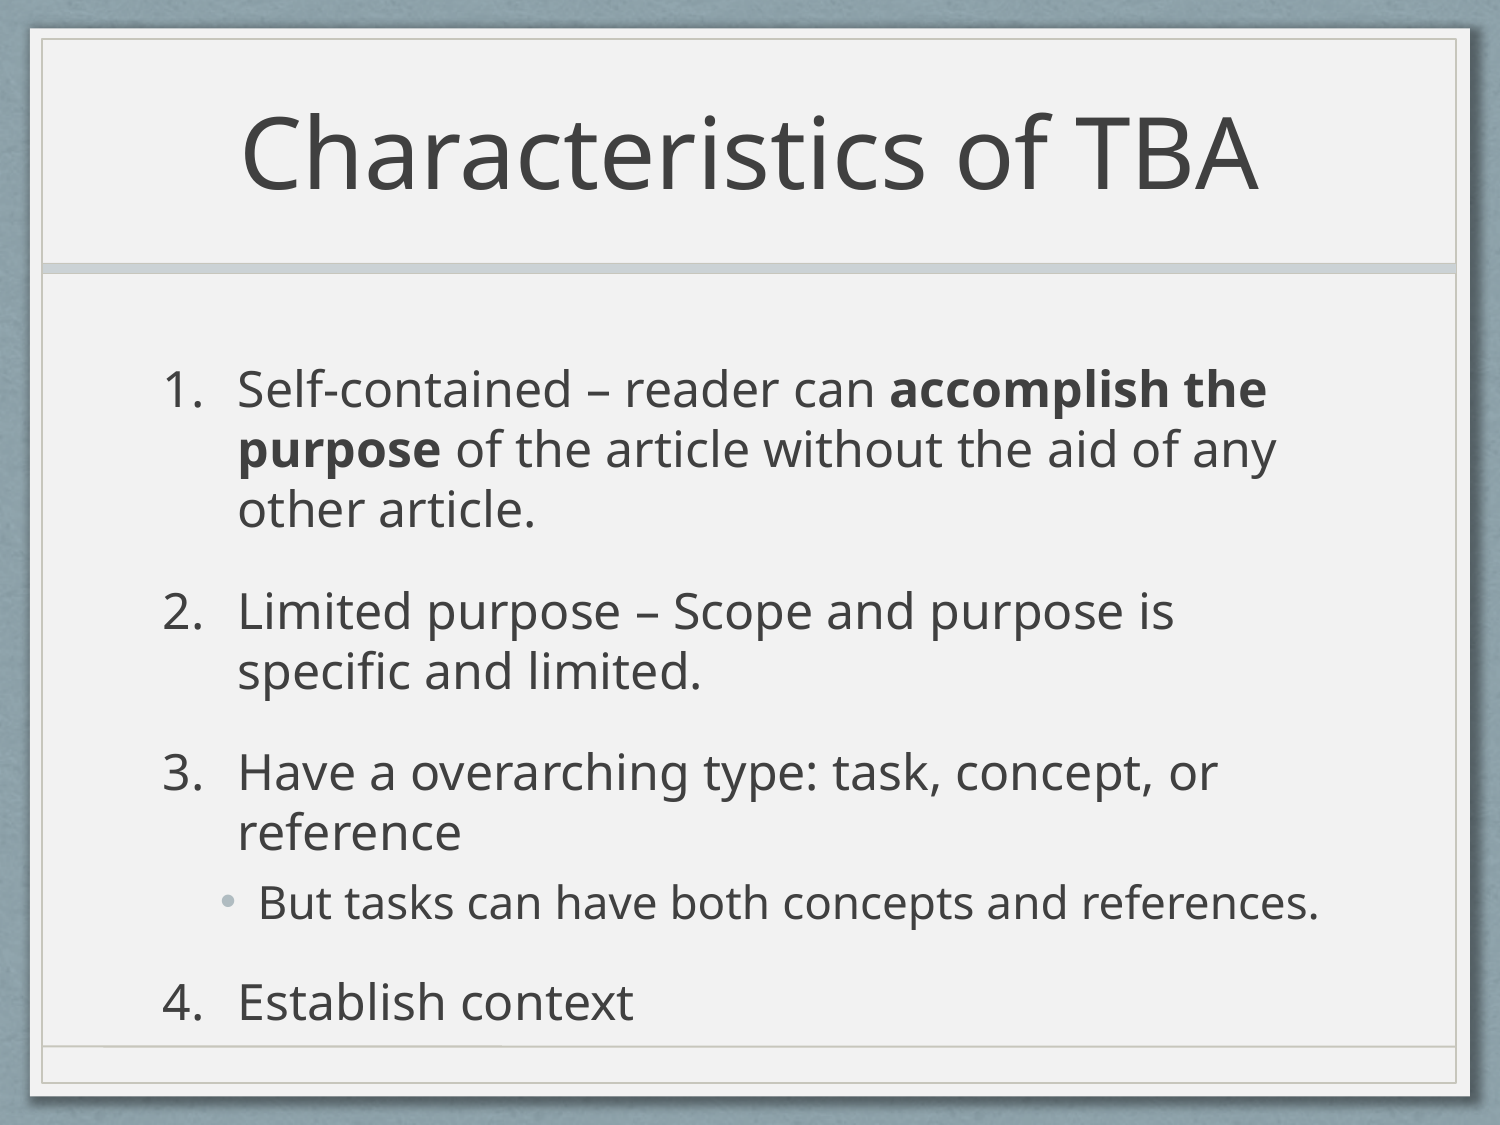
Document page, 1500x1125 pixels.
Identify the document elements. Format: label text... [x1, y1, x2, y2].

title Characteristics of TBA [147, 40, 1353, 260]
list Self-contained – reader can accomplish the purpose of the article without the aid of any other article. Limited purpose – Scope and purpose is specific and limited. Have a overarching type: task, concept, or reference But tasks can have both concepts and references. Establish context [147, 350, 1353, 995]
